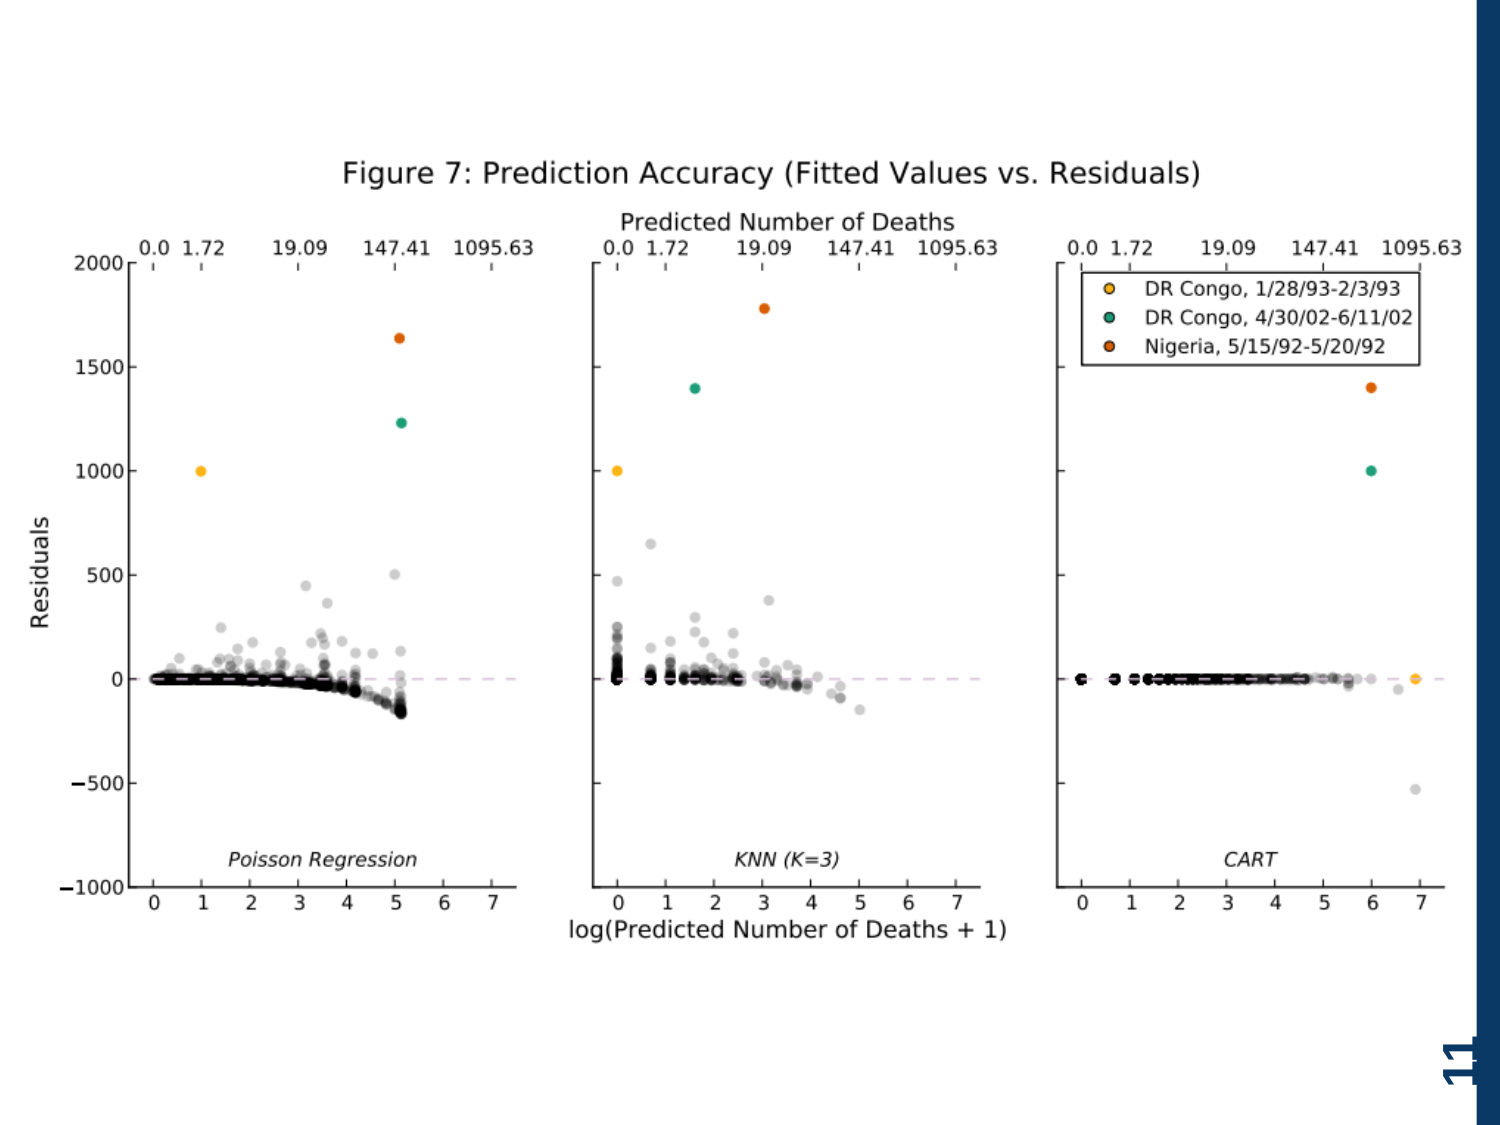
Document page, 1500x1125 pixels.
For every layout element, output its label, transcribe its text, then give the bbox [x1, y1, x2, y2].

slide_number 11 [1427, 887, 1488, 1104]
picture [16, 146, 1470, 955]
